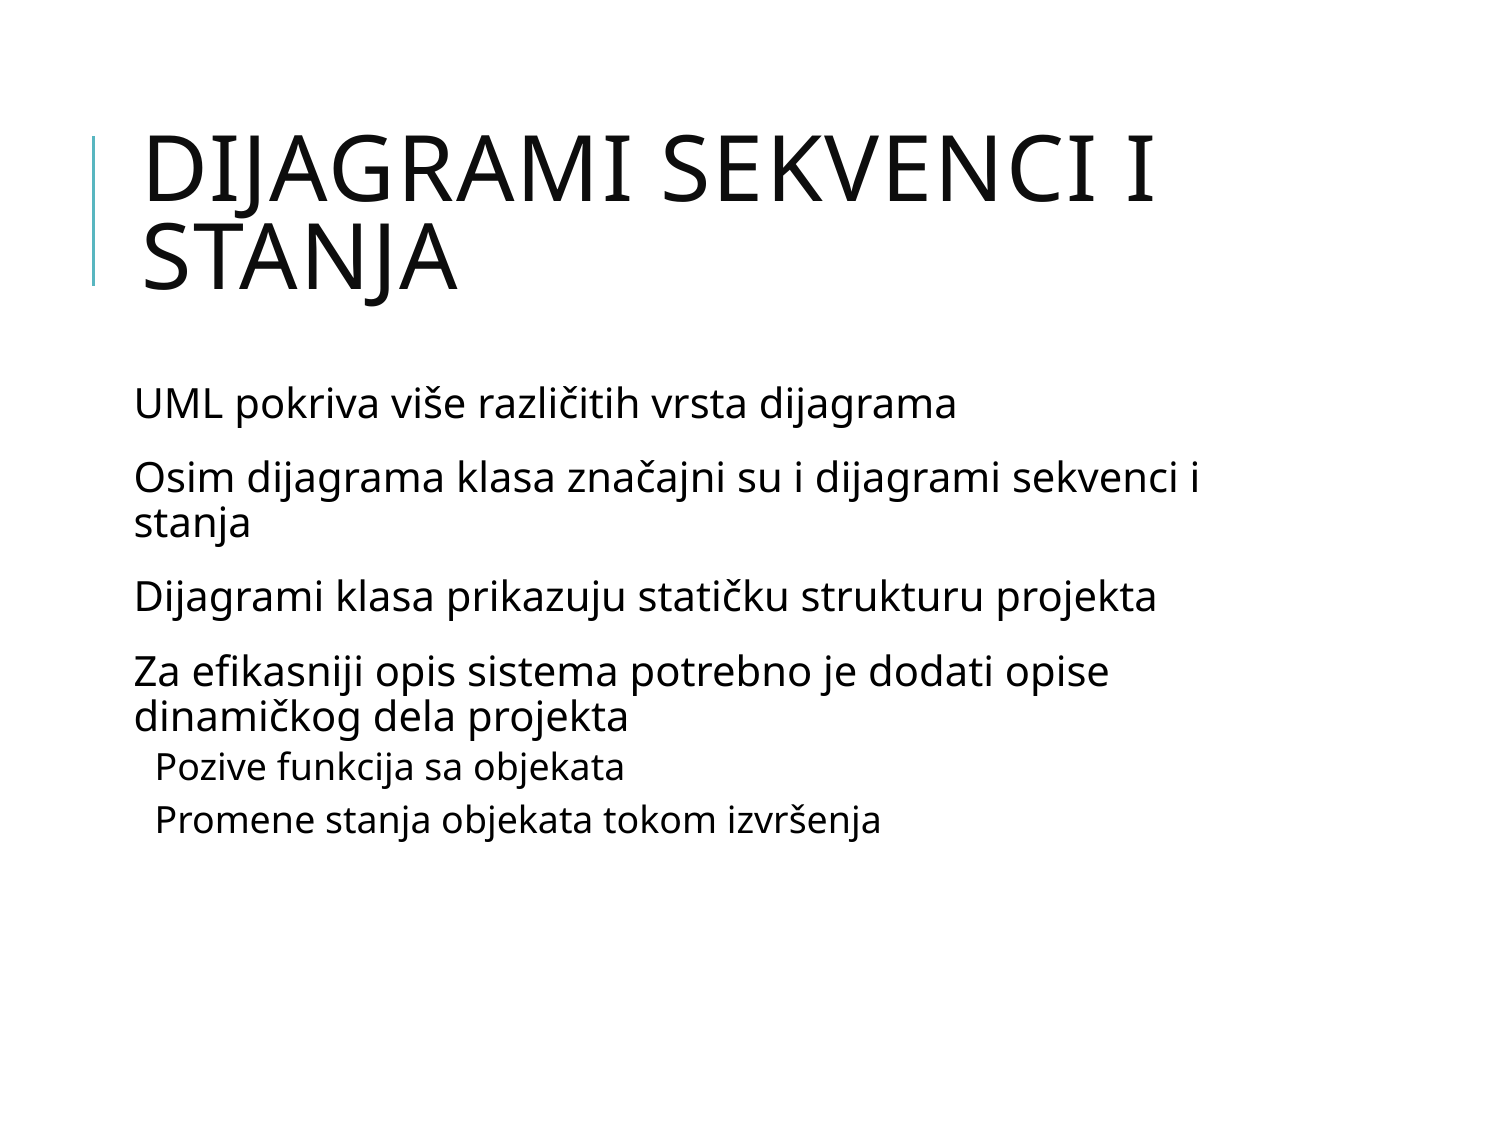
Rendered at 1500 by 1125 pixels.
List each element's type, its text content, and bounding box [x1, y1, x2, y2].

list UML pokriva više različitih vrsta dijagrama Osim dijagrama klasa značajni su i dijagrami sekvenci i stanja Dijagrami klasa prikazuju statičku strukturu projekta Za efikasniji opis sistema potrebno je dodati opise dinamičkog dela projekta Pozive funkcija sa objekata Promene stanja objekata tokom izvršenja [126, 375, 1322, 1035]
title Dijagrami sekvenci i stanja [126, 96, 1322, 342]
